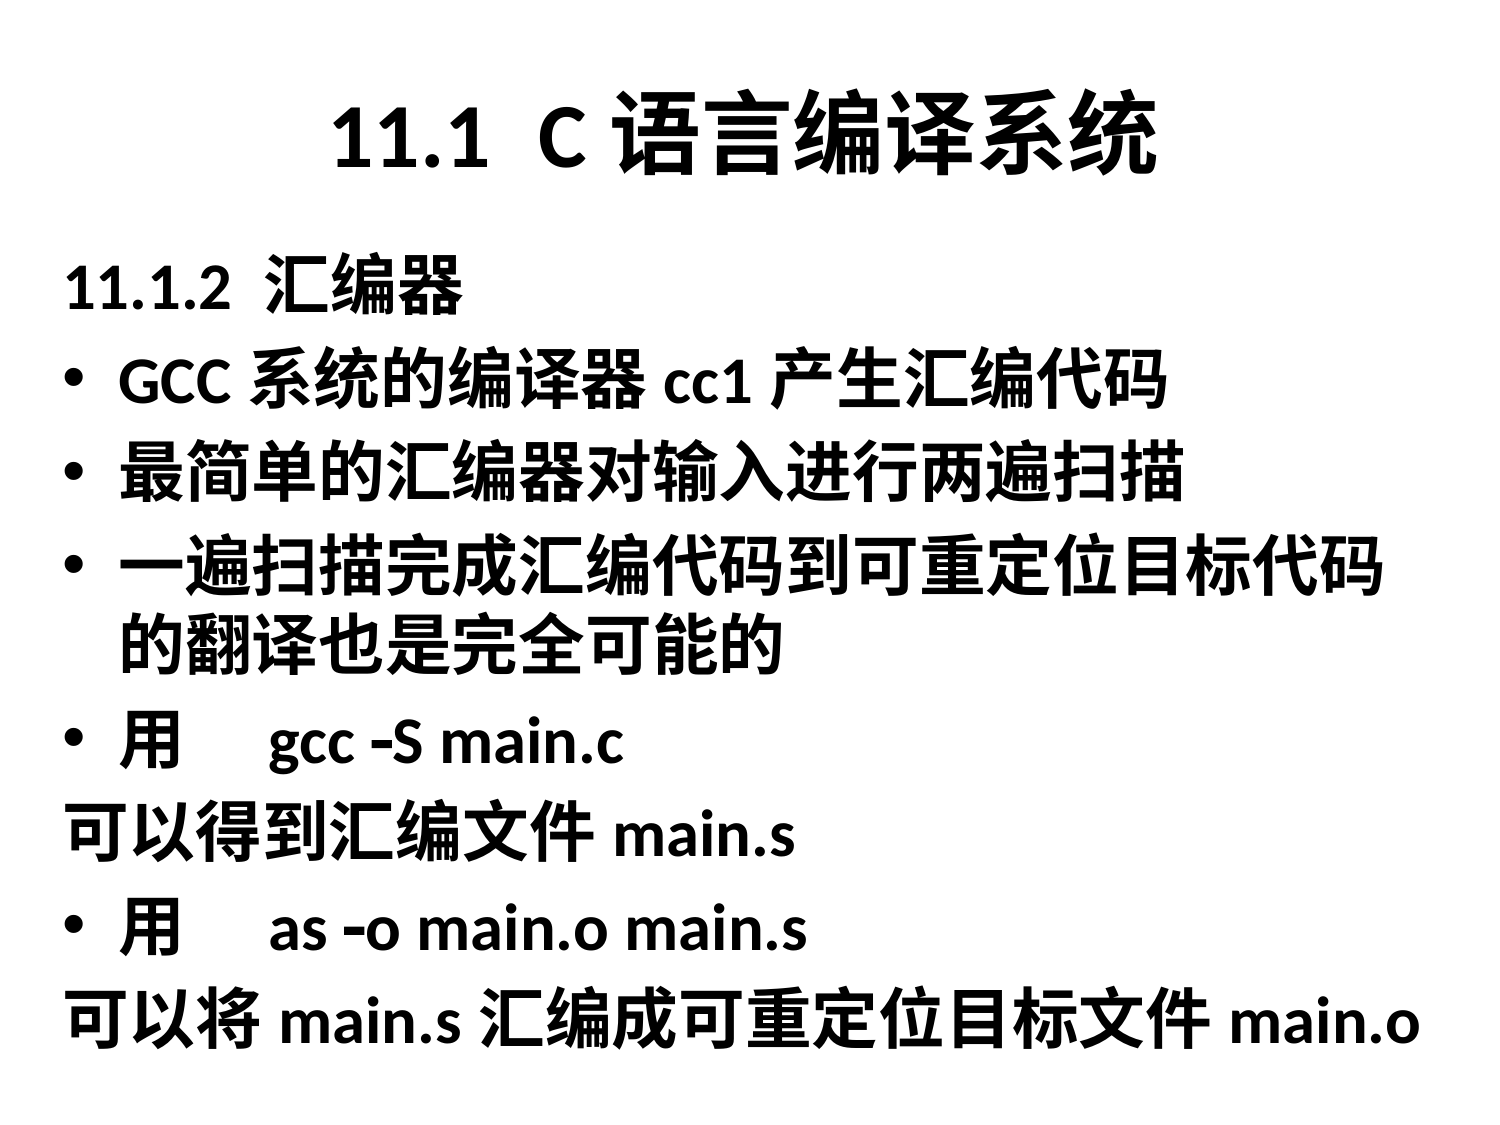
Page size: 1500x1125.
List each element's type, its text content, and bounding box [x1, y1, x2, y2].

title 11.1 C语言编译系统 [50, 37, 1438, 225]
list 11.1.2 汇编器 GCC系统的编译器cc1产生汇编代码 最简单的汇编器对输入进行两遍扫描 一遍扫描完成汇编代码到可重定位目标代码的翻译也是完全可能的 用 gcc S main.c 可以得到汇编文件main.s 用 as o main.o main.s 可以将main.s汇编成可重定位目标文件main.o [47, 235, 1452, 1086]
